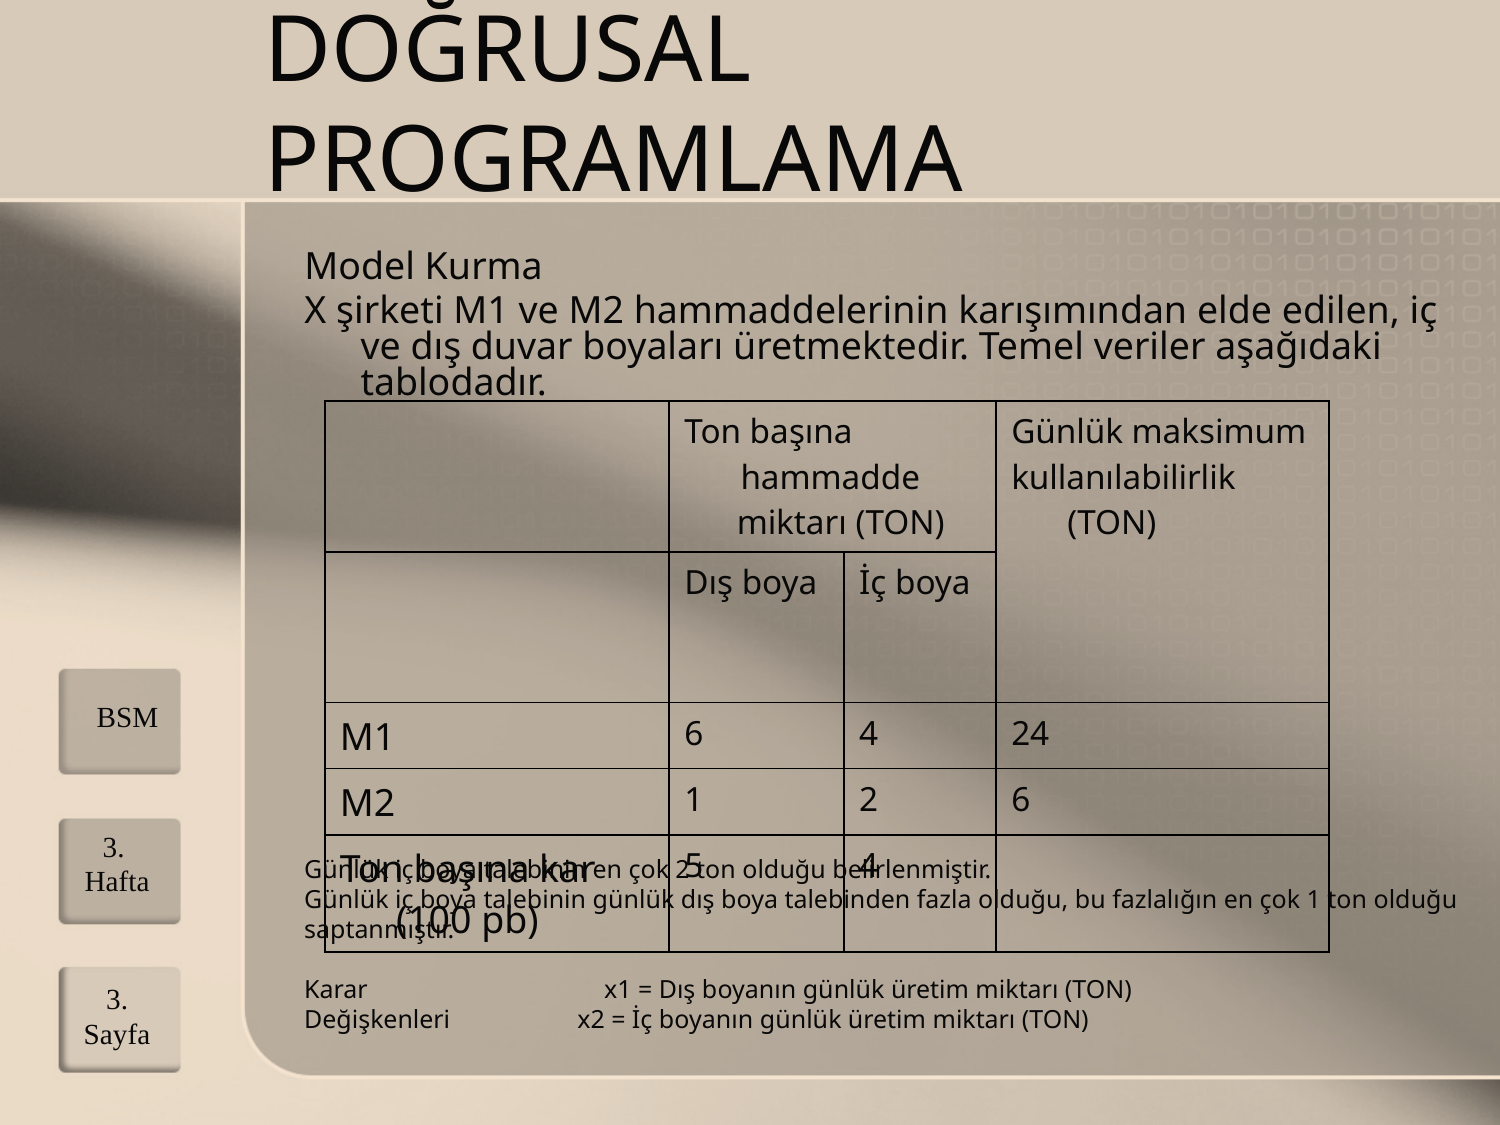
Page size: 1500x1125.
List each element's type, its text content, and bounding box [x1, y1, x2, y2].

table_cell 1 [670, 769, 843, 834]
table_header Günlük maksimum kullanılabilirlik (TON) [997, 402, 1328, 702]
list Model Kurma X şirketi M1 ve M2 hammaddelerinin karışımından elde edilen, iç ve dış duvar boyaları üretmektedir. Temel veriler aşağıdaki tablodadır. [289, 243, 1459, 388]
text_box BSM [81, 691, 176, 742]
table_cell 6 [997, 769, 1328, 834]
table_cell 6 [670, 703, 843, 768]
slide_number 3. Hafta [58, 820, 176, 927]
table_cell M2 [326, 769, 668, 834]
table_cell 24 [997, 703, 1328, 768]
table_cell 5 [670, 836, 843, 846]
table_cell Ton başına kar (100 pb) [326, 836, 668, 846]
slide_number 3. Sayfa [58, 972, 176, 1067]
table_cell [326, 553, 668, 702]
table_cell 2 [845, 769, 995, 834]
table_header Ton başına hammadde miktarı (TON) [670, 402, 995, 551]
table_cell M1 [326, 703, 668, 768]
table_cell 4 [845, 703, 995, 768]
table_cell İç boya [845, 553, 995, 702]
table_header [326, 402, 668, 551]
text_box Günlük iç boya talebinin en çok 2 ton olduğu belirlenmiştir. Günlük iç boya talebinin günlük dış boya talebinden fazla olduğu, bu fazlalığın en çok 1 ton olduğu saptanmıştır. Karar x1 = Dış boyanın günlük üretim miktarı (TON) Değişkenleri x2 = İç boyanın günlük üretim miktarı (TON) [289, 846, 1500, 1071]
title DOĞRUSAL PROGRAMLAMA [249, 12, 1462, 188]
table_cell Dış boya [670, 553, 843, 702]
table_cell [997, 836, 1328, 846]
table_cell 4 [845, 836, 995, 846]
